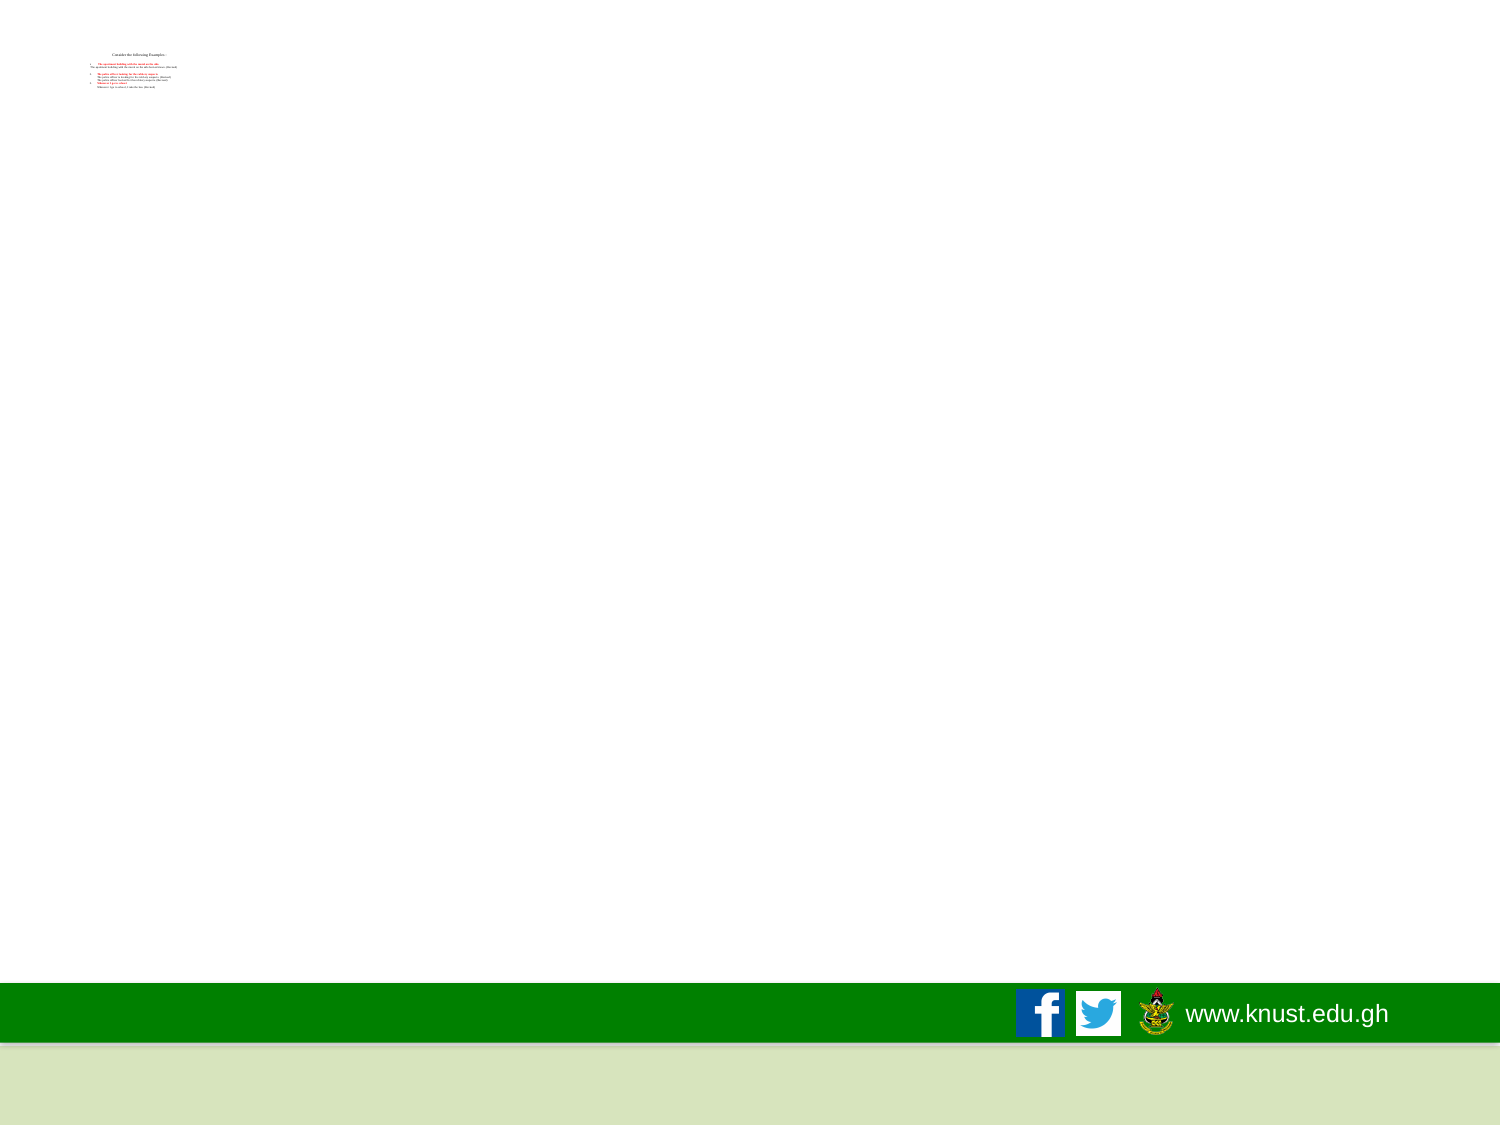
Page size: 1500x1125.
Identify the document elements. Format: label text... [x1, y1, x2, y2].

title Consider the following Examples : 1. The apartment building with the mural on the side. The apartment building with the mural on the side burned down. (Revised) 2. The police officer looking for the robbery suspects. The police officer is looking for the robbery suspects. (Revised) The police officer looked for the robbery suspects. (Revised) 3. Whenever I go to school. Whenever I go to school, I take the bus. (Revised) [75, 45, 1425, 172]
picture [1139, 987, 1174, 1035]
picture [1076, 991, 1121, 1036]
picture [1016, 989, 1065, 1037]
